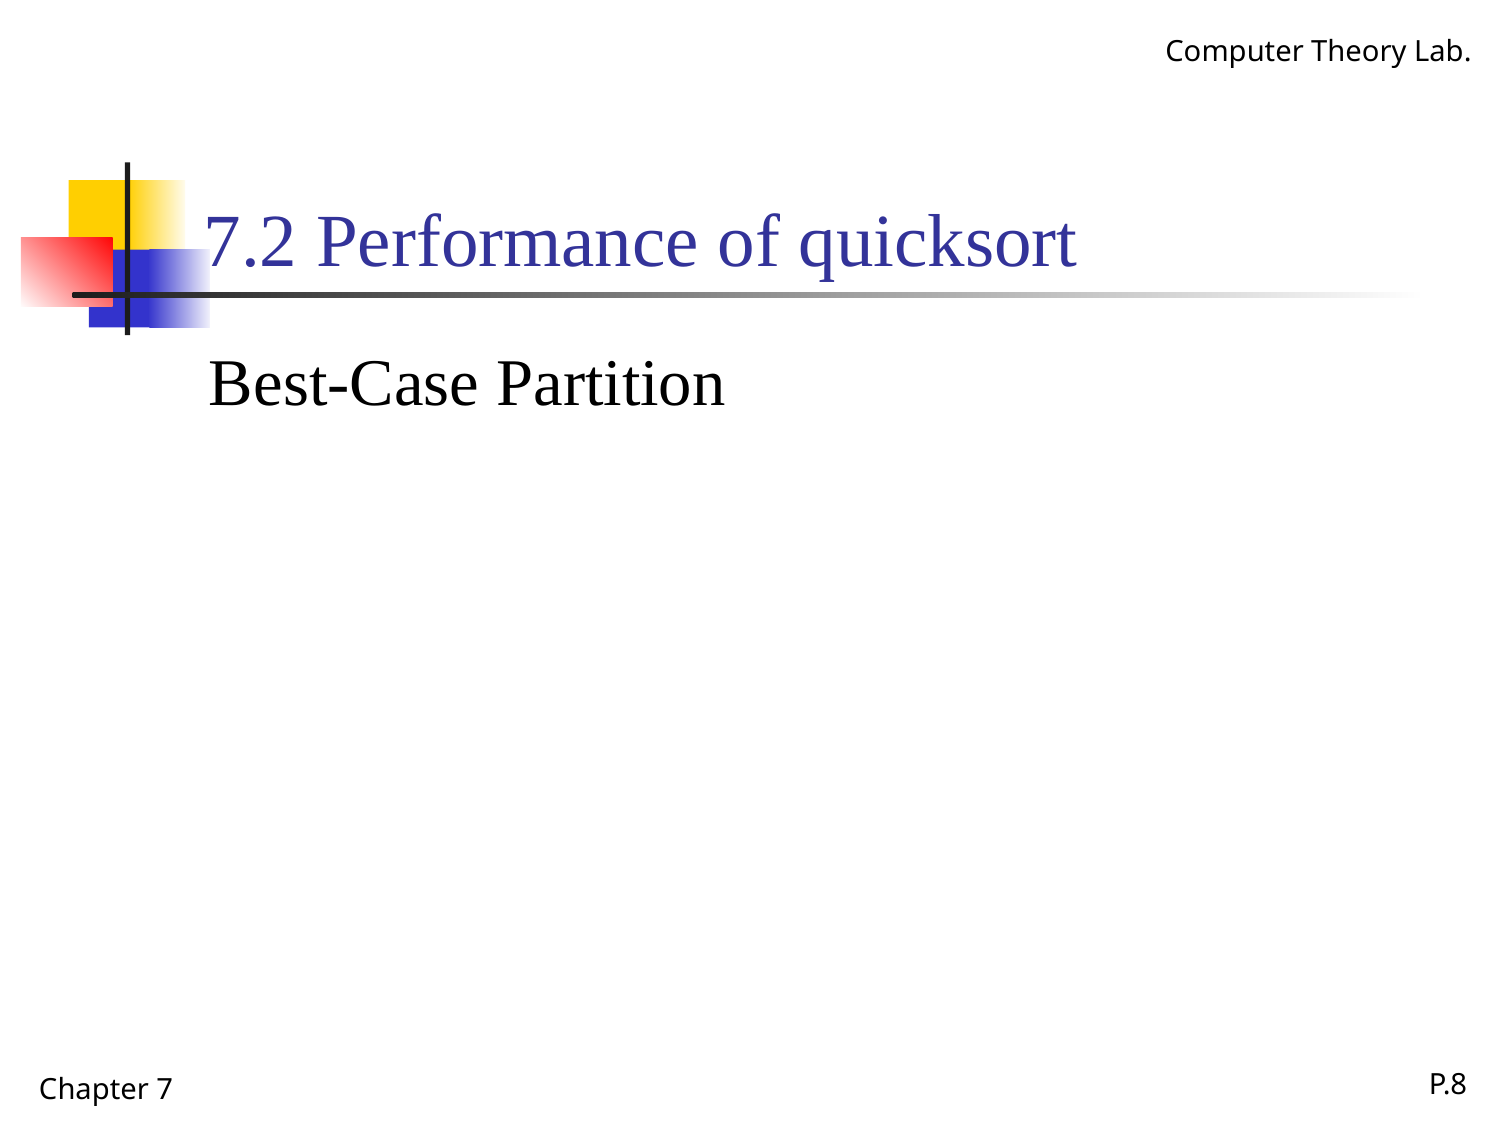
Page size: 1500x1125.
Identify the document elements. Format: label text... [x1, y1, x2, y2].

title 7.2 Performance of quicksort [188, 160, 1282, 289]
slide_number Chapter 7 [23, 1037, 337, 1113]
slide_number P.8 [1169, 1037, 1483, 1113]
list Best-Case Partition [193, 331, 1105, 480]
